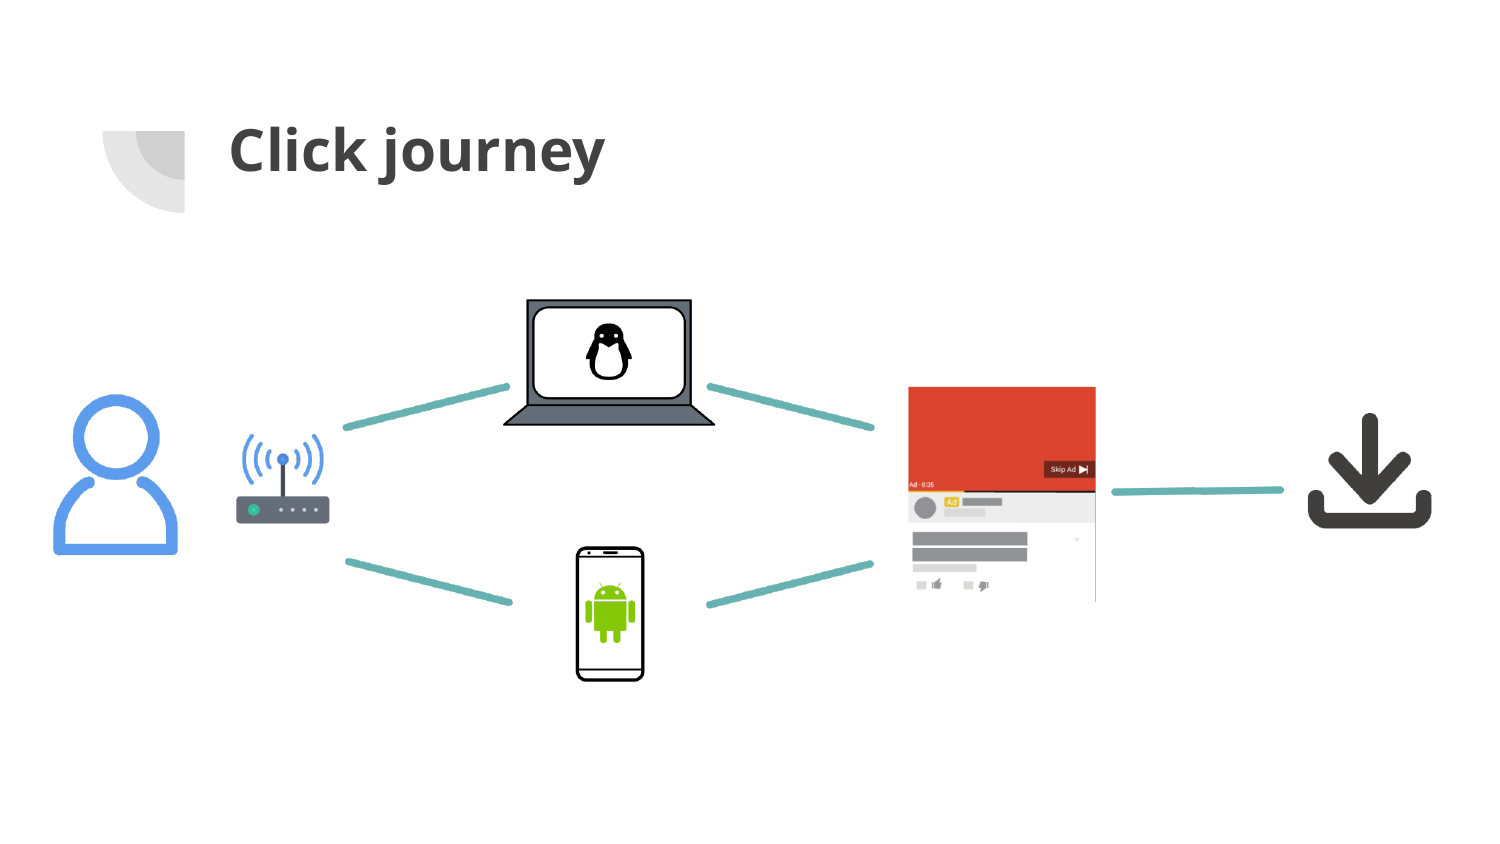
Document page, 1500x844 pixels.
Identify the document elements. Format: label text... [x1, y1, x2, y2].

title Click journey [213, 98, 1368, 263]
picture [24, 286, 1476, 689]
